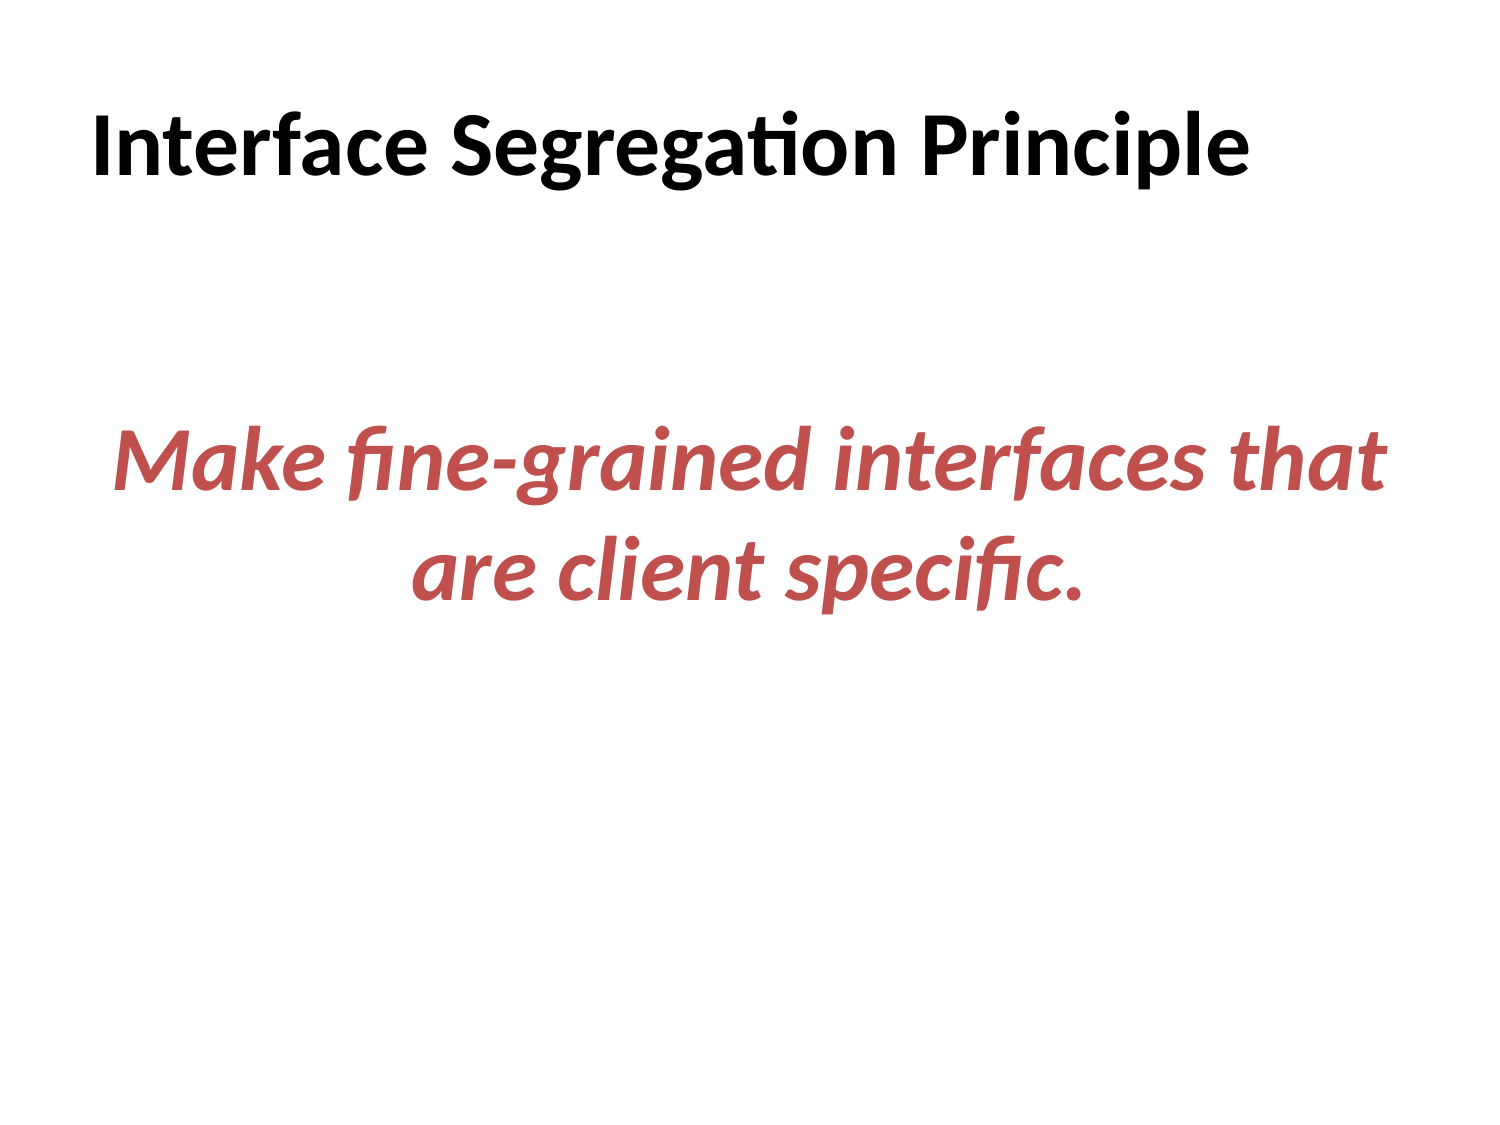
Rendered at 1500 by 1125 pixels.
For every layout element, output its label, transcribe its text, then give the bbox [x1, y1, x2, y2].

list Make fine-grained interfaces that are client specific. [75, 262, 1425, 1005]
title Interface Segregation Principle [75, 45, 1425, 233]
